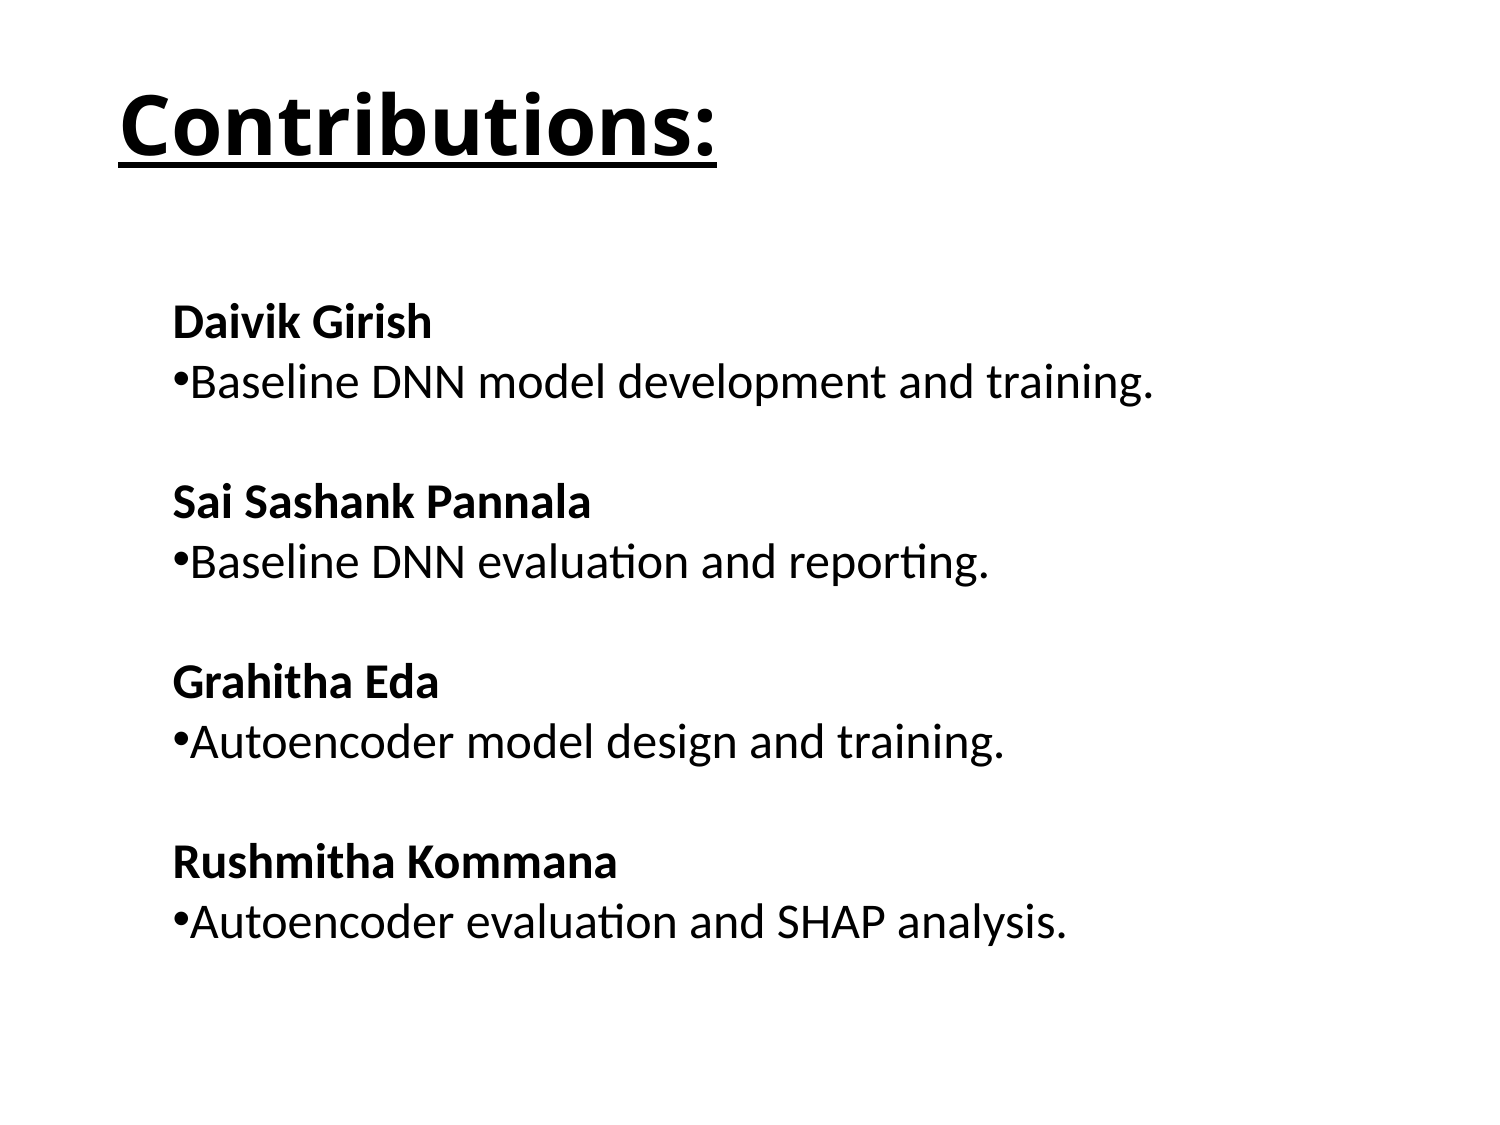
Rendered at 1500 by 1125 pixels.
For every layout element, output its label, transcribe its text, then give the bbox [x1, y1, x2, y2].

title Contributions: [103, 59, 1397, 197]
text_box Daivik Girish Baseline DNN model development and training. Sai Sashank Pannala Baseline DNN evaluation and reporting. Grahitha Eda Autoencoder model design and training. Rushmitha Kommana Autoencoder evaluation and SHAP analysis. [157, 280, 1343, 956]
